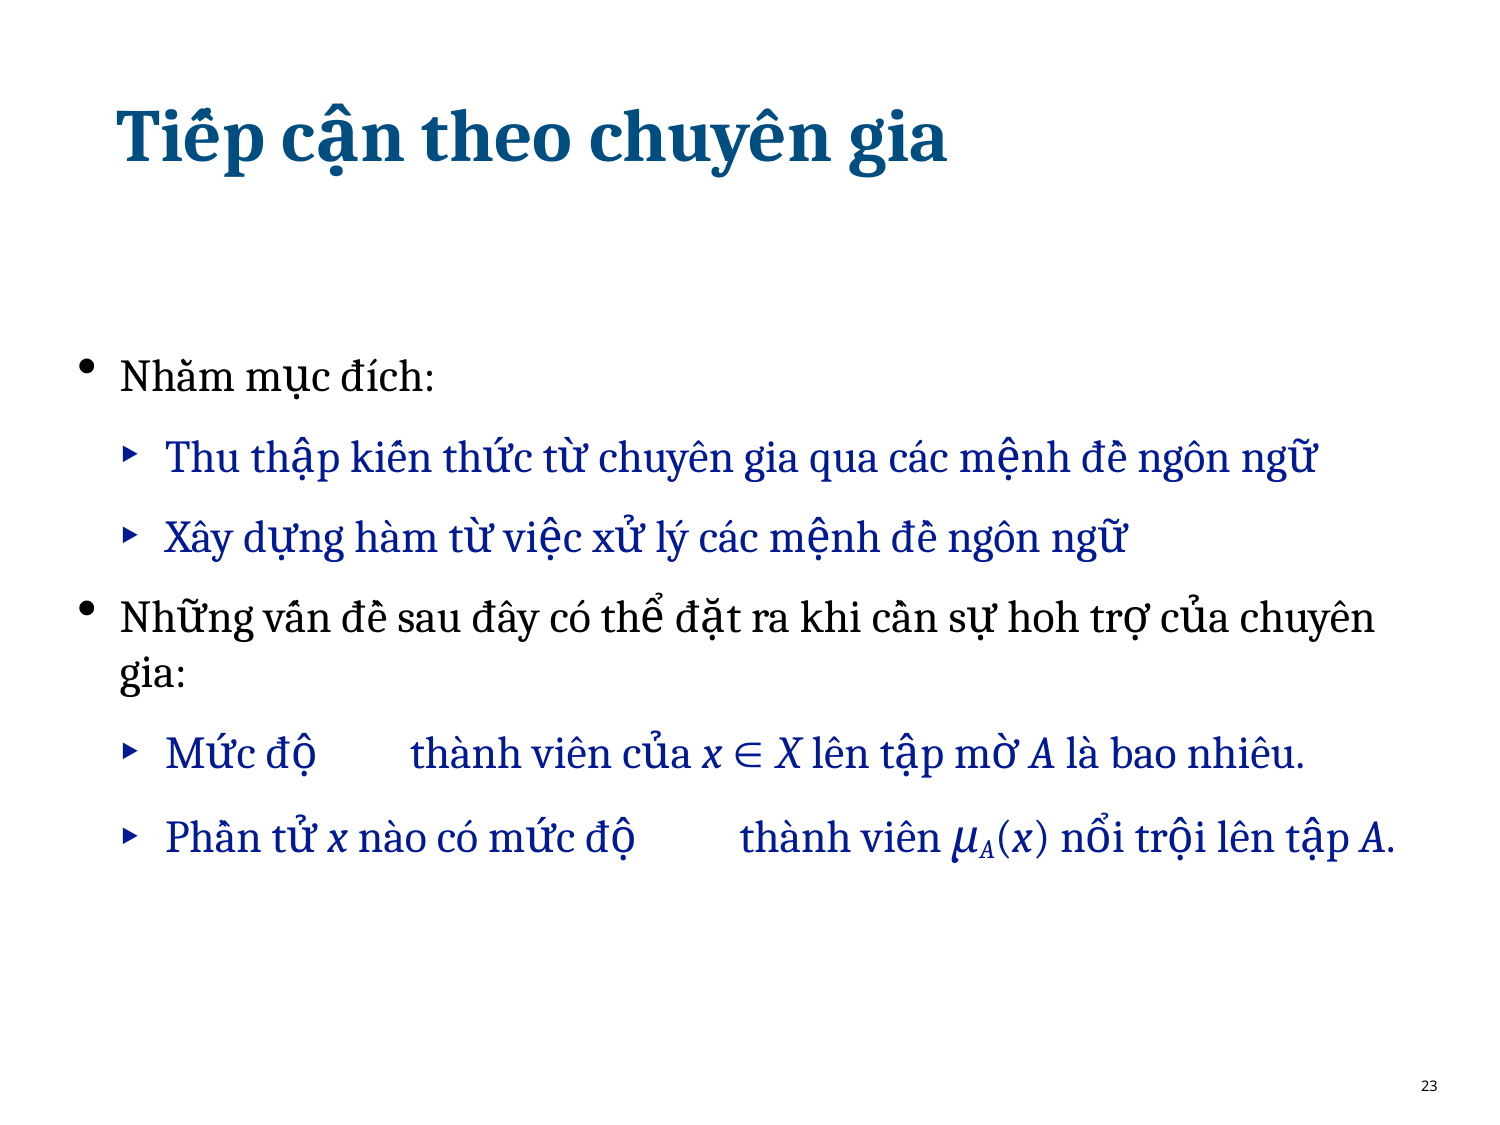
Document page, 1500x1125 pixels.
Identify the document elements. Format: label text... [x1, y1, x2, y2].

text_box 23 [1417, 1076, 1445, 1097]
text_box Nhằm mục đı́ch: Thu thập kiến thức từ chuyên gia qua các mệnh đề ngôn ngữ Xây dựng hàm từ việc xử lý các mệnh đề ngôn ngữ Những vấn đề sau đây có thể đặt ra khi cần sự hoh trợ của chuyên gia: Mức độ thành viên của x  X lên tập mờ A là bao nhiêu. Phần tử x nào có mức độ thành viên μA(x) nổi trội lên tập A. [74, 332, 1445, 864]
title Tiếp cận theo chuyên gia [76, 36, 989, 226]
